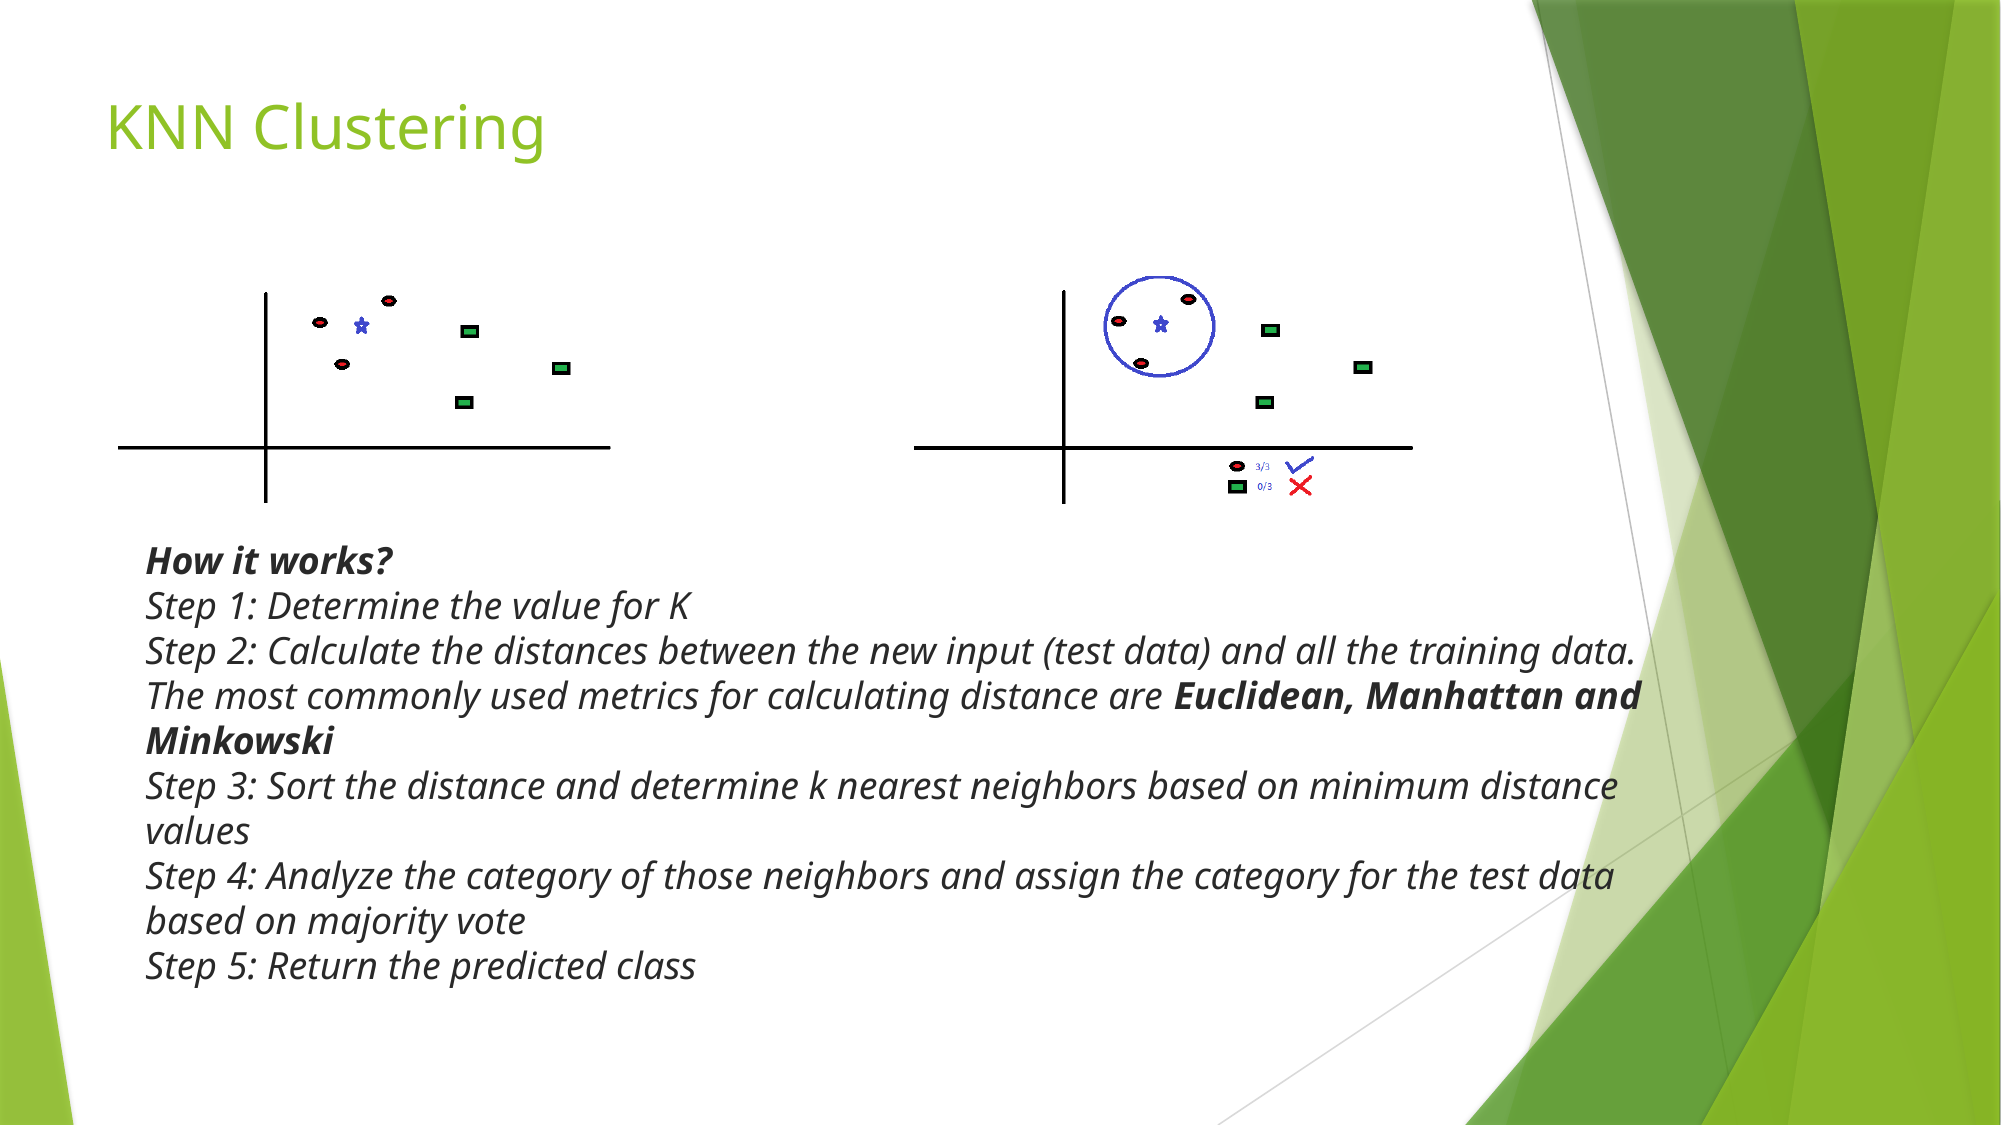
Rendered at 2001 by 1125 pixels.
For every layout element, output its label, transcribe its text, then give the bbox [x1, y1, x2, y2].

picture [914, 276, 1434, 505]
picture [117, 277, 632, 504]
text_box KNN Clustering [91, 80, 1816, 170]
text_box How it works? Step 1: Determine the value for K Step 2: Calculate the distances between the new input (test data) and all the training data. The most commonly used metrics for calculating distance are Euclidean, Manhattan and Minkowski Step 3: Sort the distance and determine k nearest neighbors based on minimum distance values Step 4: Analyze the category of those neighbors and assign the category for the test data based on majority vote Step 5: Return the predicted class [130, 529, 1720, 995]
